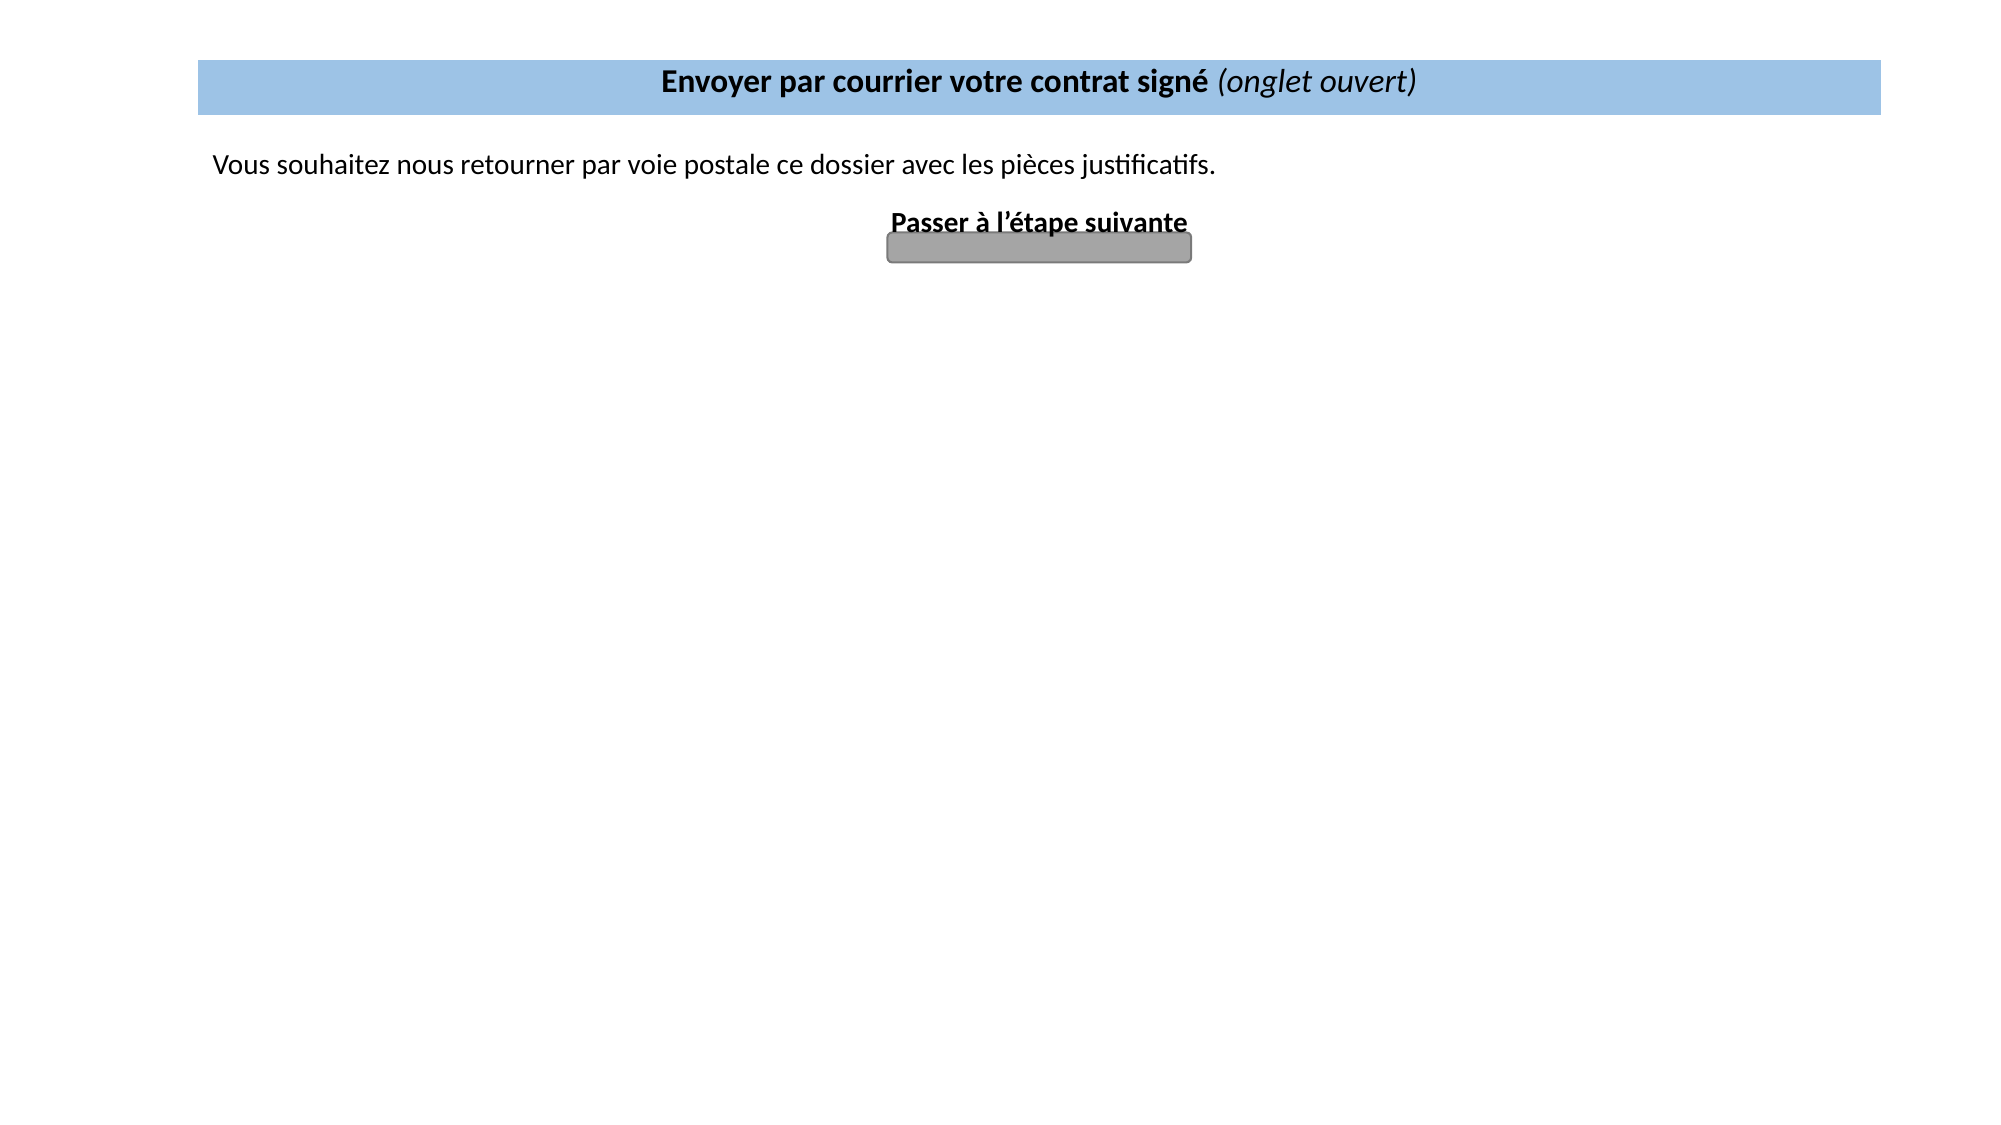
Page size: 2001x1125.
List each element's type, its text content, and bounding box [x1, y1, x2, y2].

table_cell Vous souhaitez nous retourner par voie postale ce dossier avec les pièces justificatifs. Passer à l’étape suivante [198, 115, 1881, 277]
table_header Envoyer par courrier votre contrat signé (onglet ouvert) [198, 60, 1881, 115]
